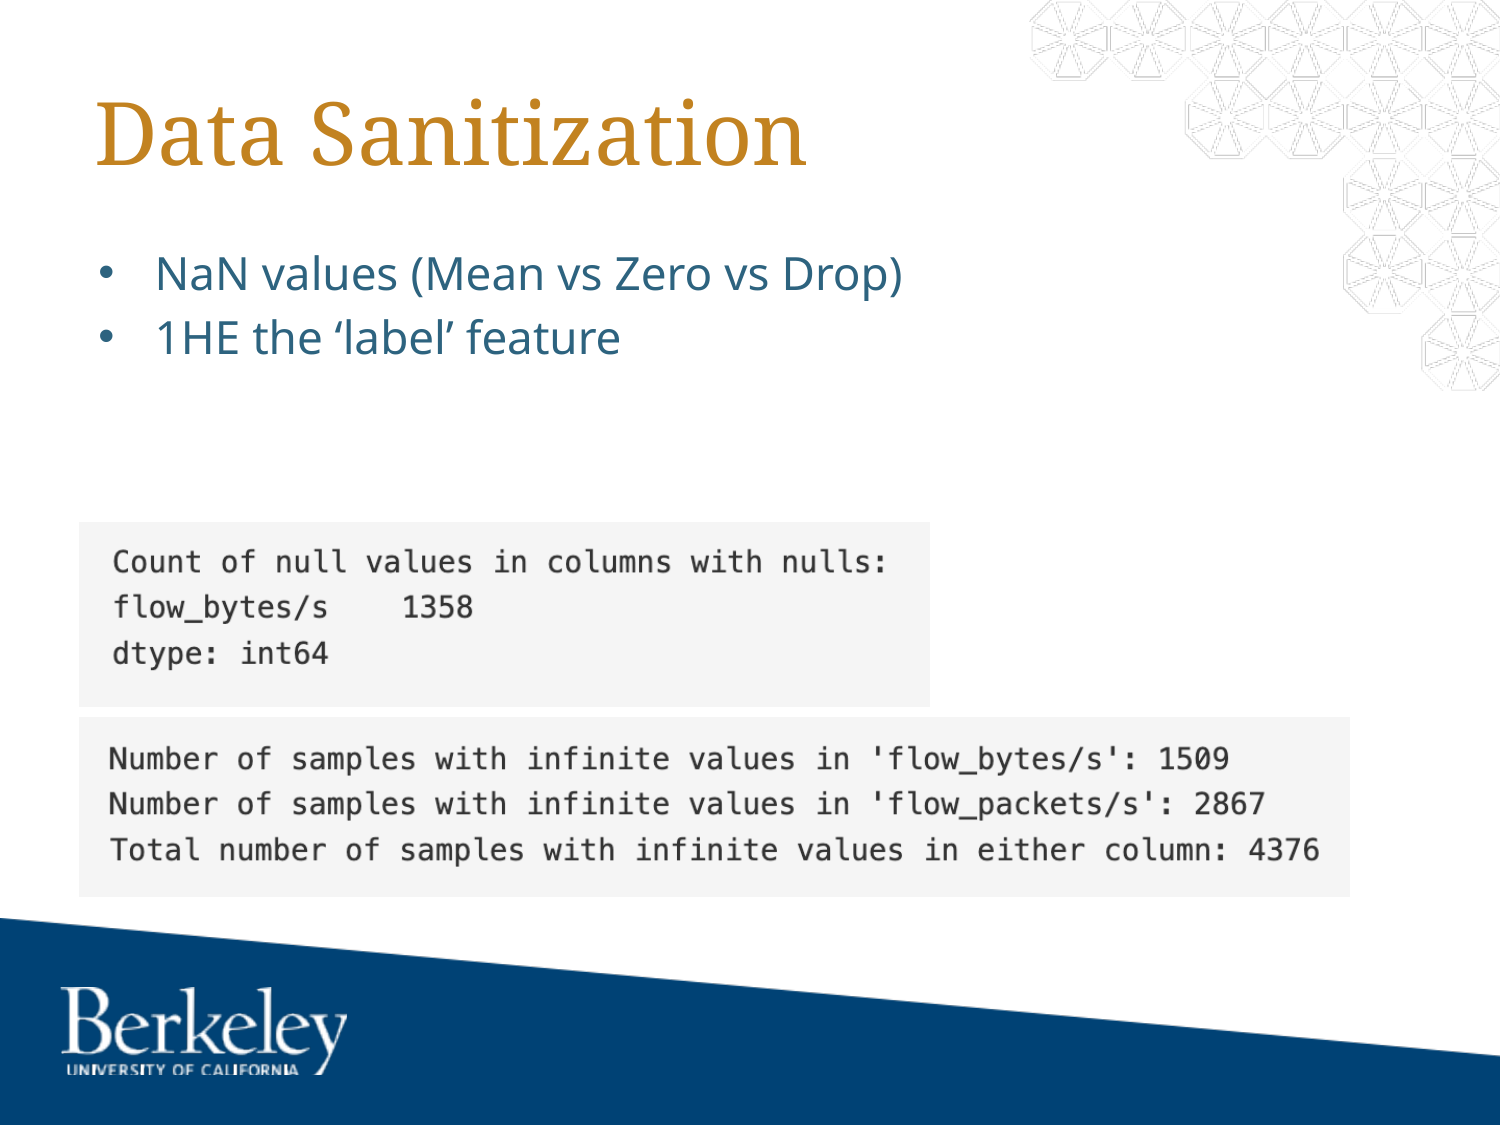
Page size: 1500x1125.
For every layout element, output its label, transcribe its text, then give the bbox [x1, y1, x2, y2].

picture [78, 717, 1351, 898]
title Data Sanitization [79, 36, 1354, 226]
picture [78, 522, 930, 707]
list NaN values (Mean vs Zero vs Drop) 1HE the ‘label’ feature [83, 236, 1354, 512]
